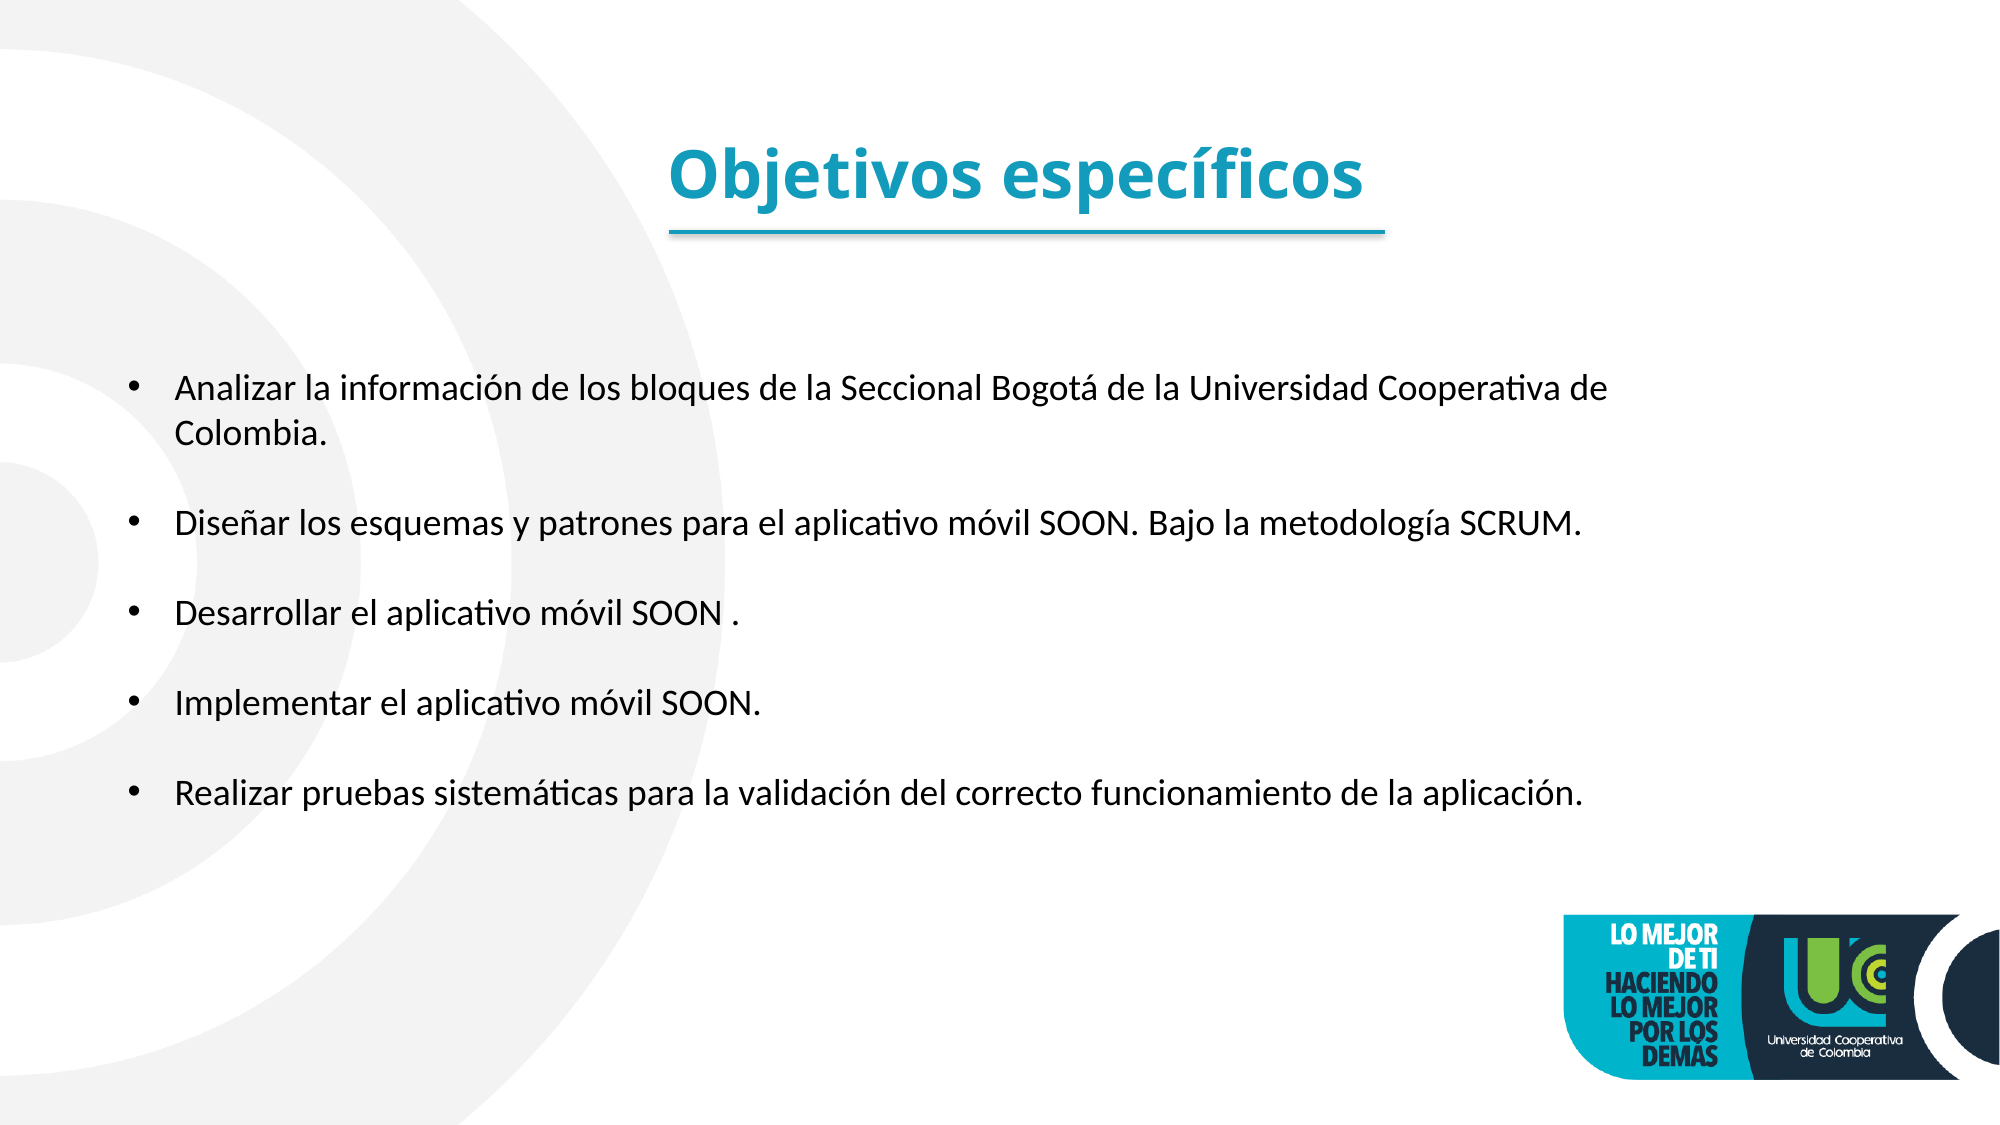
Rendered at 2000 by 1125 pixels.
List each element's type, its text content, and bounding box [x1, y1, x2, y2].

text_box Analizar la información de los bloques de la Seccional Bogotá de la Universidad Cooperativa de Colombia. ​ Diseñar los esquemas y patrones para el aplicativo móvil SOON. Bajo la metodología SCRUM. ​ Desarrollar el aplicativo móvil SOON . Implementar el aplicativo móvil SOON. Realizar pruebas sistemáticas para la validación del correcto funcionamiento de la aplicación. [112, 265, 1794, 821]
picture [0, 0, 2000, 1125]
list [239, 325, 1858, 1000]
title Objetivos específicos [586, 78, 1447, 265]
